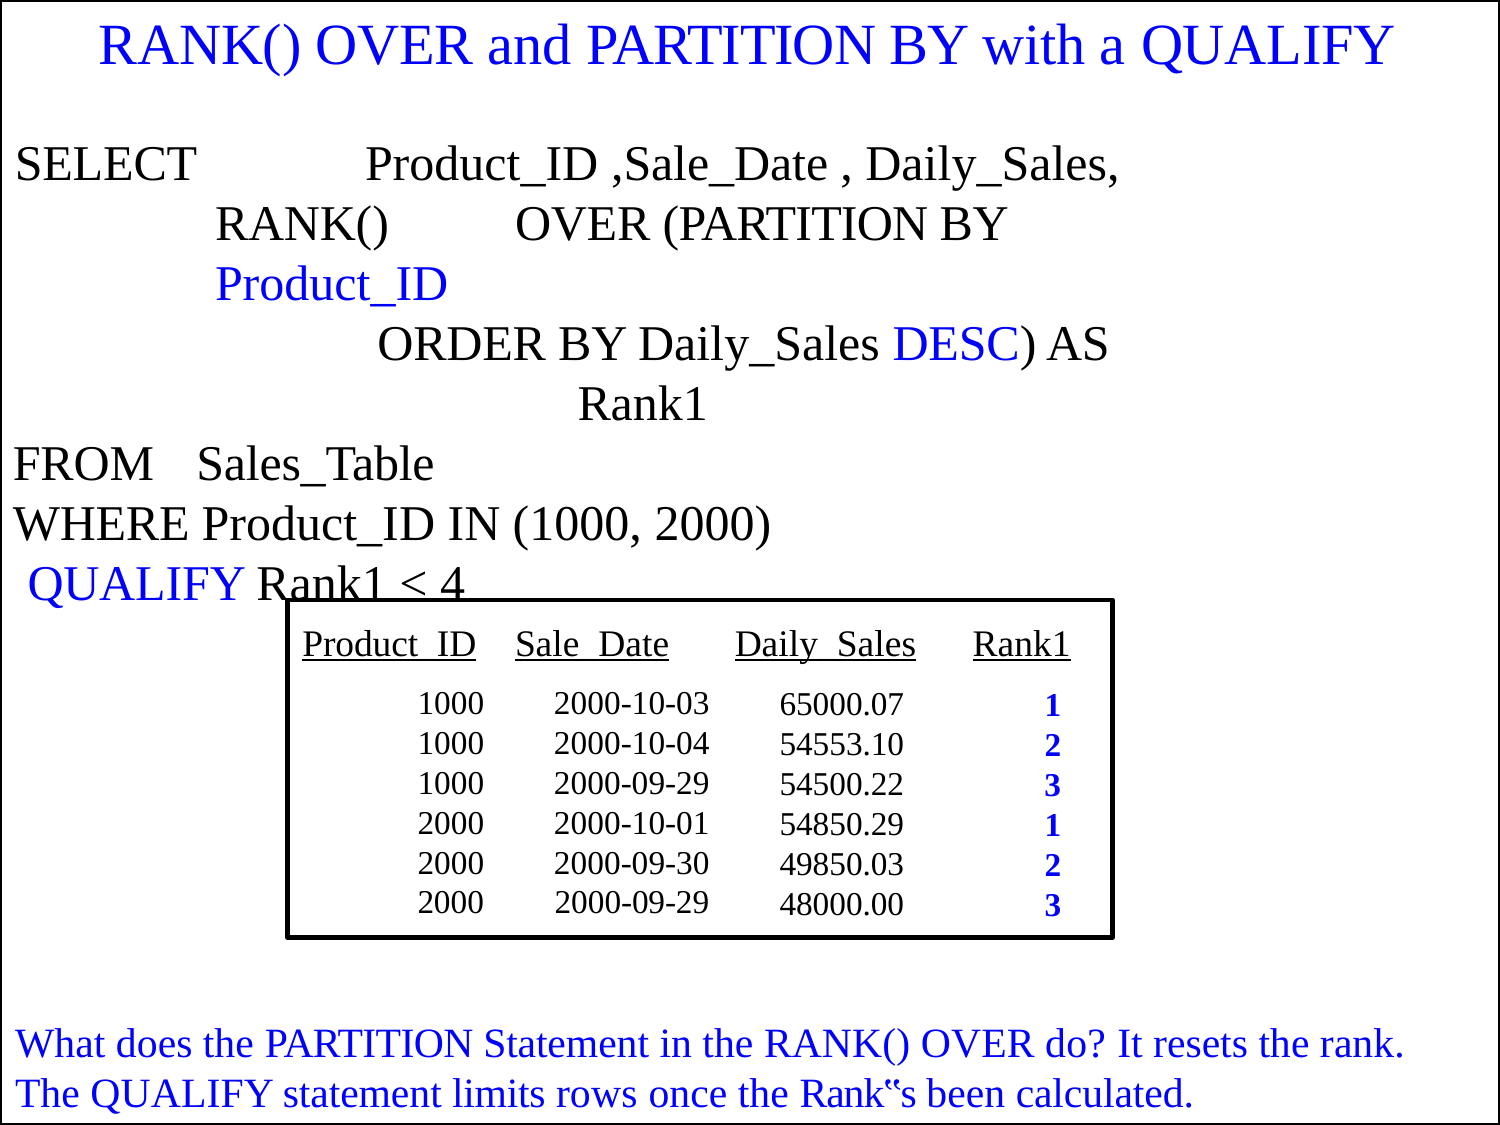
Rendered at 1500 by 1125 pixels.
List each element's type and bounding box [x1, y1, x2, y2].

text_box [12, 128, 1458, 938]
title [96, 3, 1414, 194]
text_box [12, 1013, 1419, 1116]
